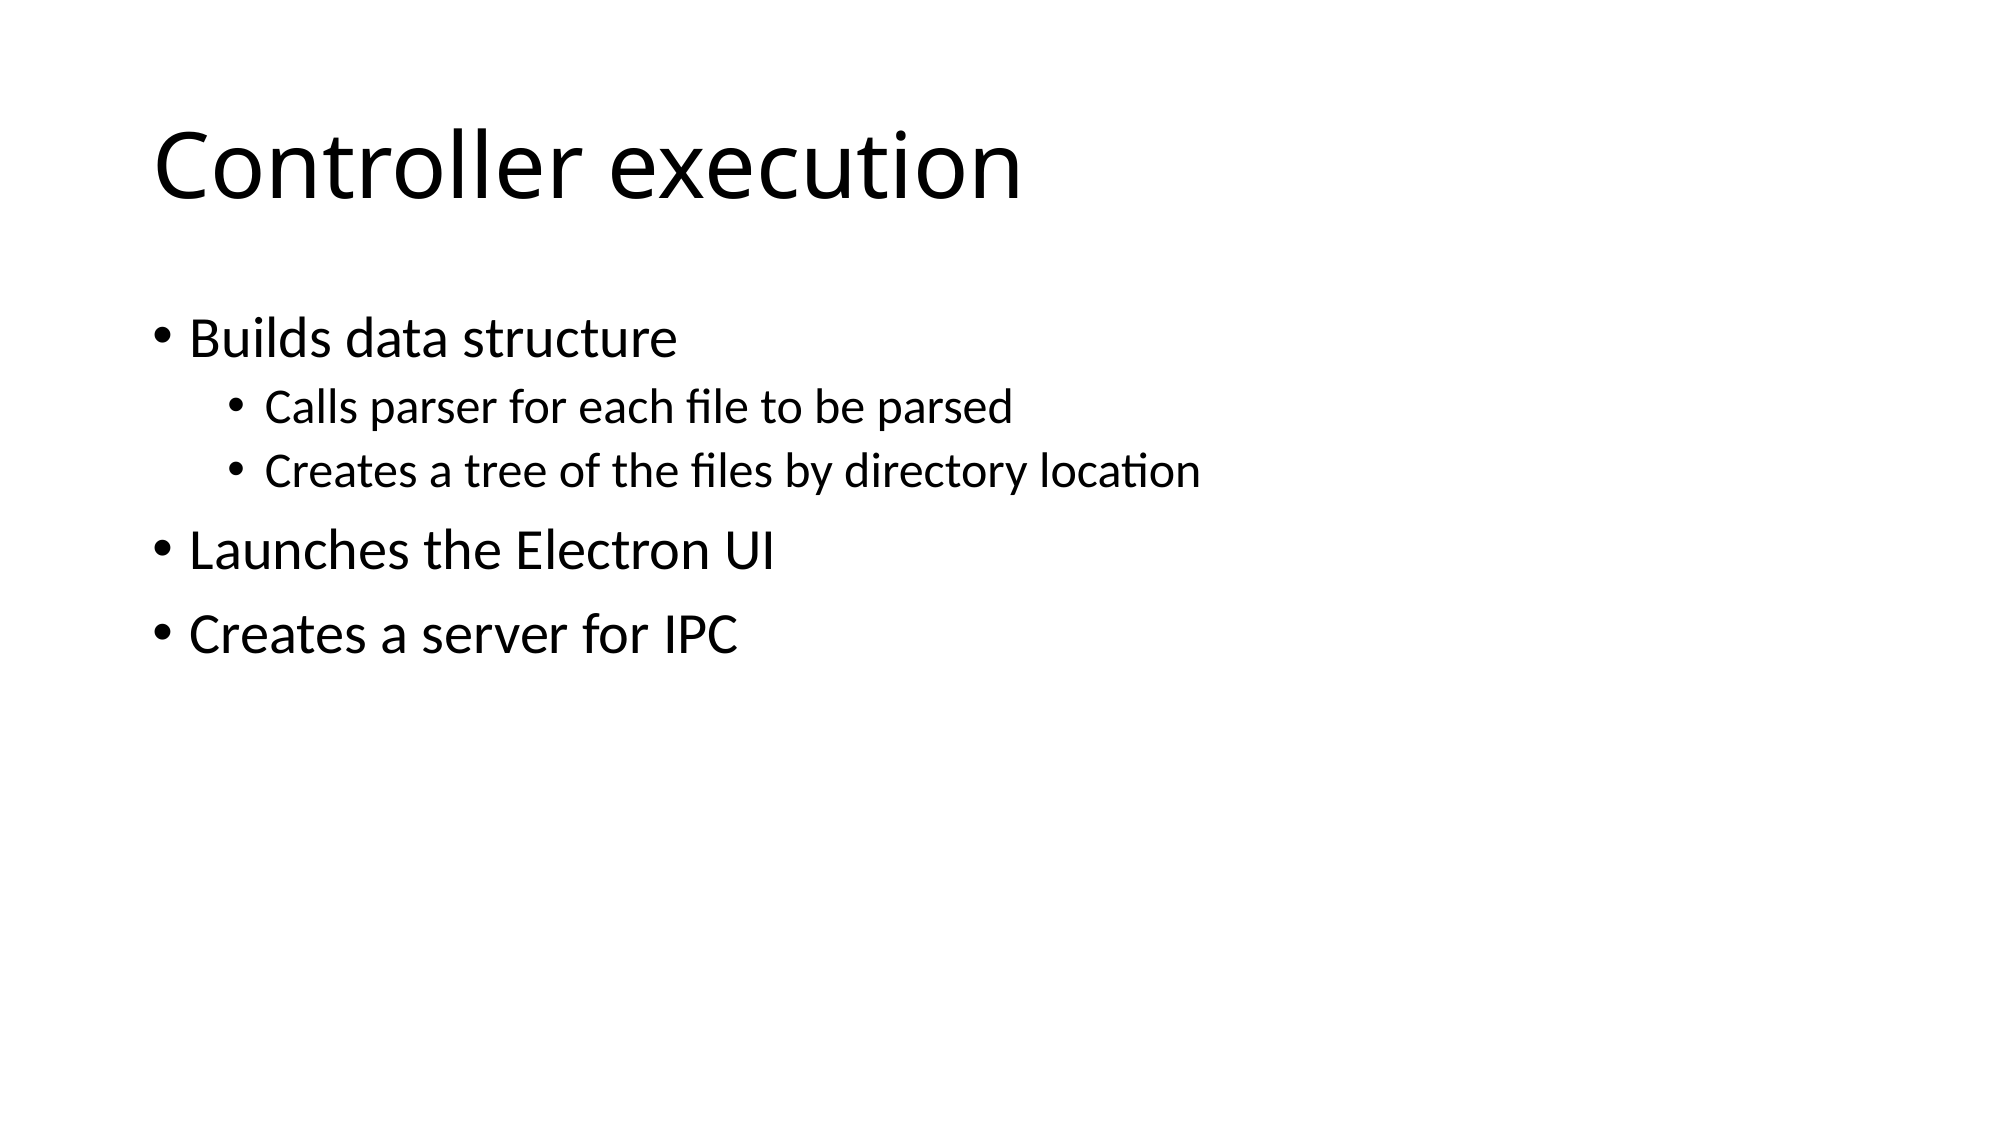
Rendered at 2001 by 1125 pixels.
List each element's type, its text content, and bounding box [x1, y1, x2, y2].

title Controller execution [137, 59, 1863, 278]
list Builds data structure Calls parser for each file to be parsed Creates a tree of the files by directory location Launches the Electron UI Creates a server for IPC [137, 299, 1863, 1014]
